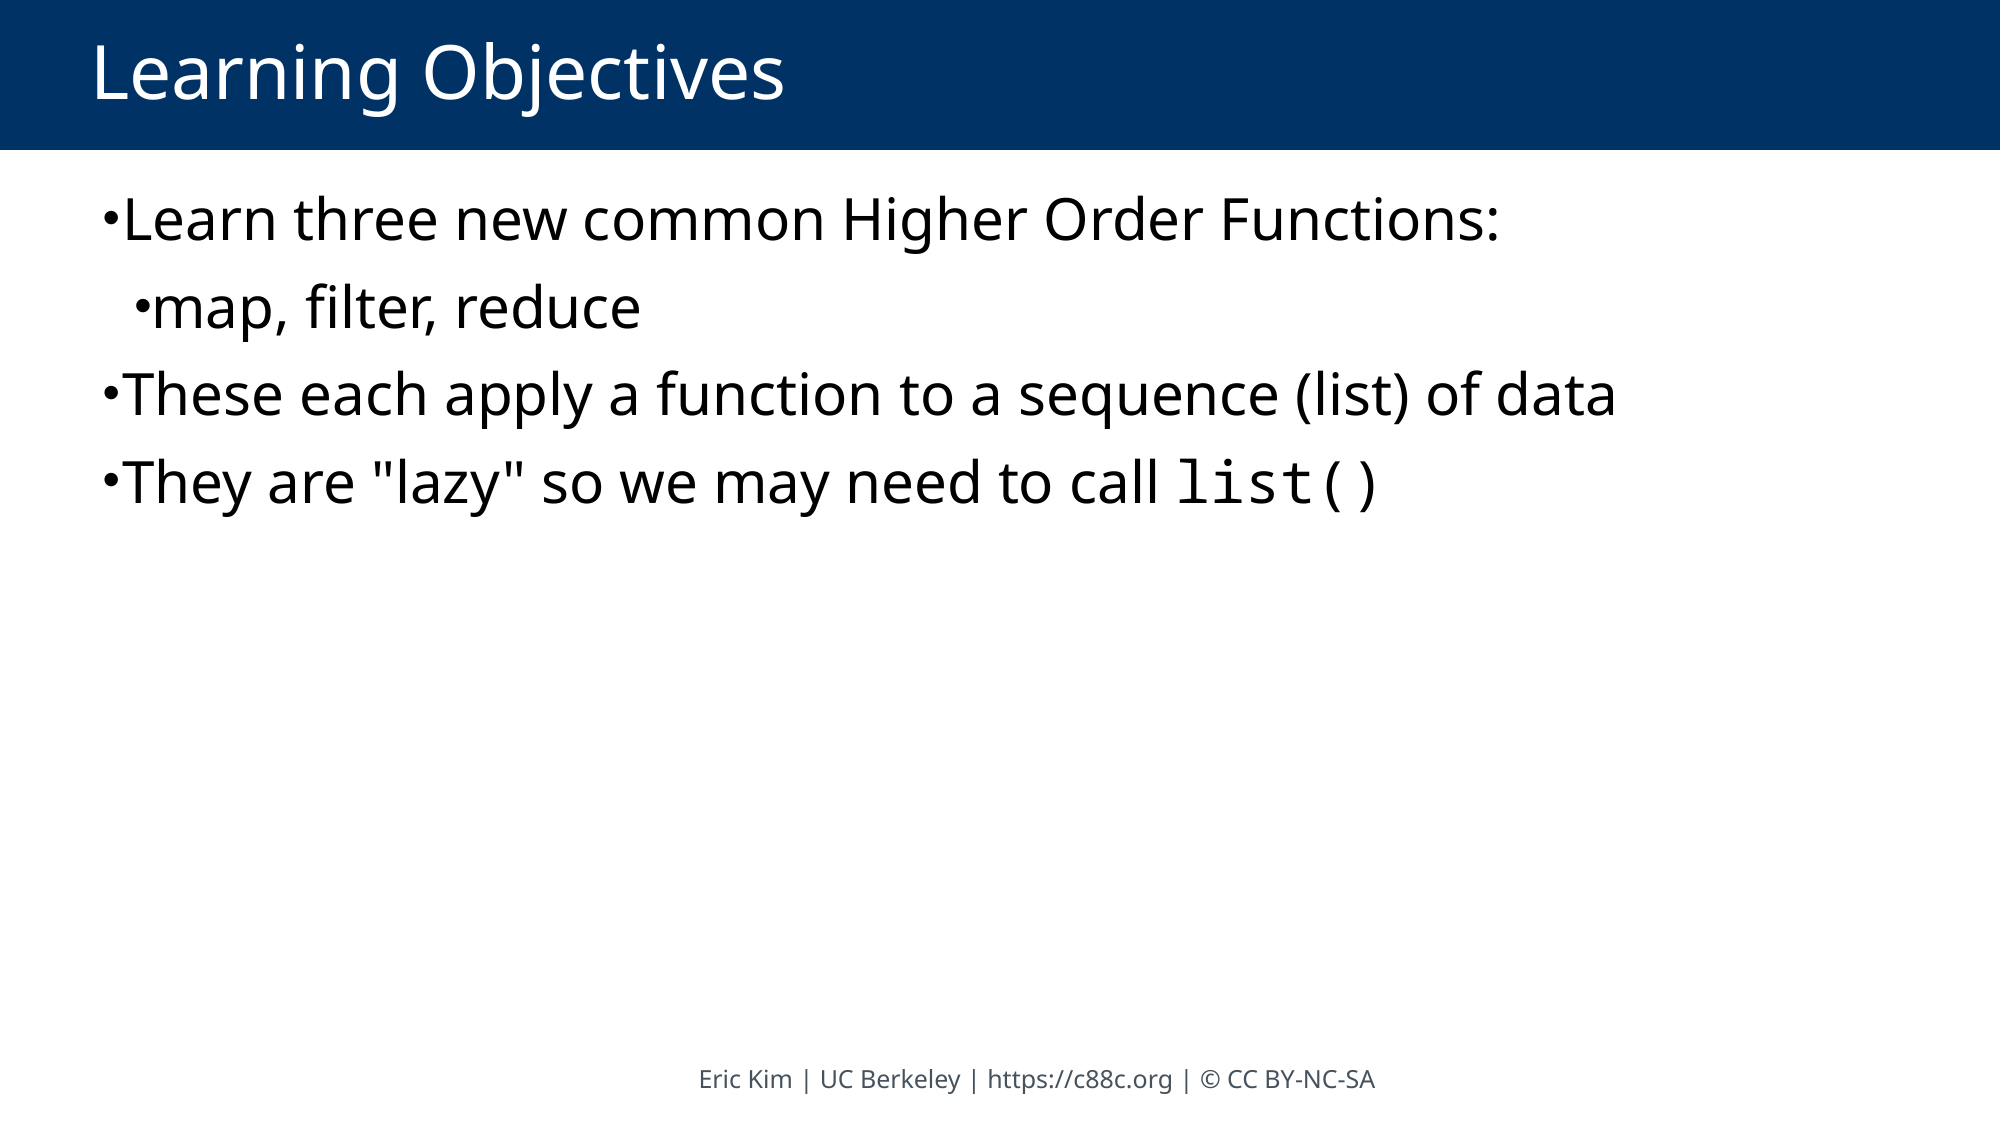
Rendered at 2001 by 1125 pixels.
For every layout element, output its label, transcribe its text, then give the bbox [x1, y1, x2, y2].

title Learning Objectives [0, 0, 2000, 152]
list Learn three new common Higher Order Functions: map, filter, reduce These each apply a function to a sequence (list) of data They are "lazy" so we may need to call list() [87, 174, 1928, 1038]
footer Eric Kim | UC Berkeley | https://c88c.org | © CC BY-NC-SA [662, 1055, 1413, 1106]
